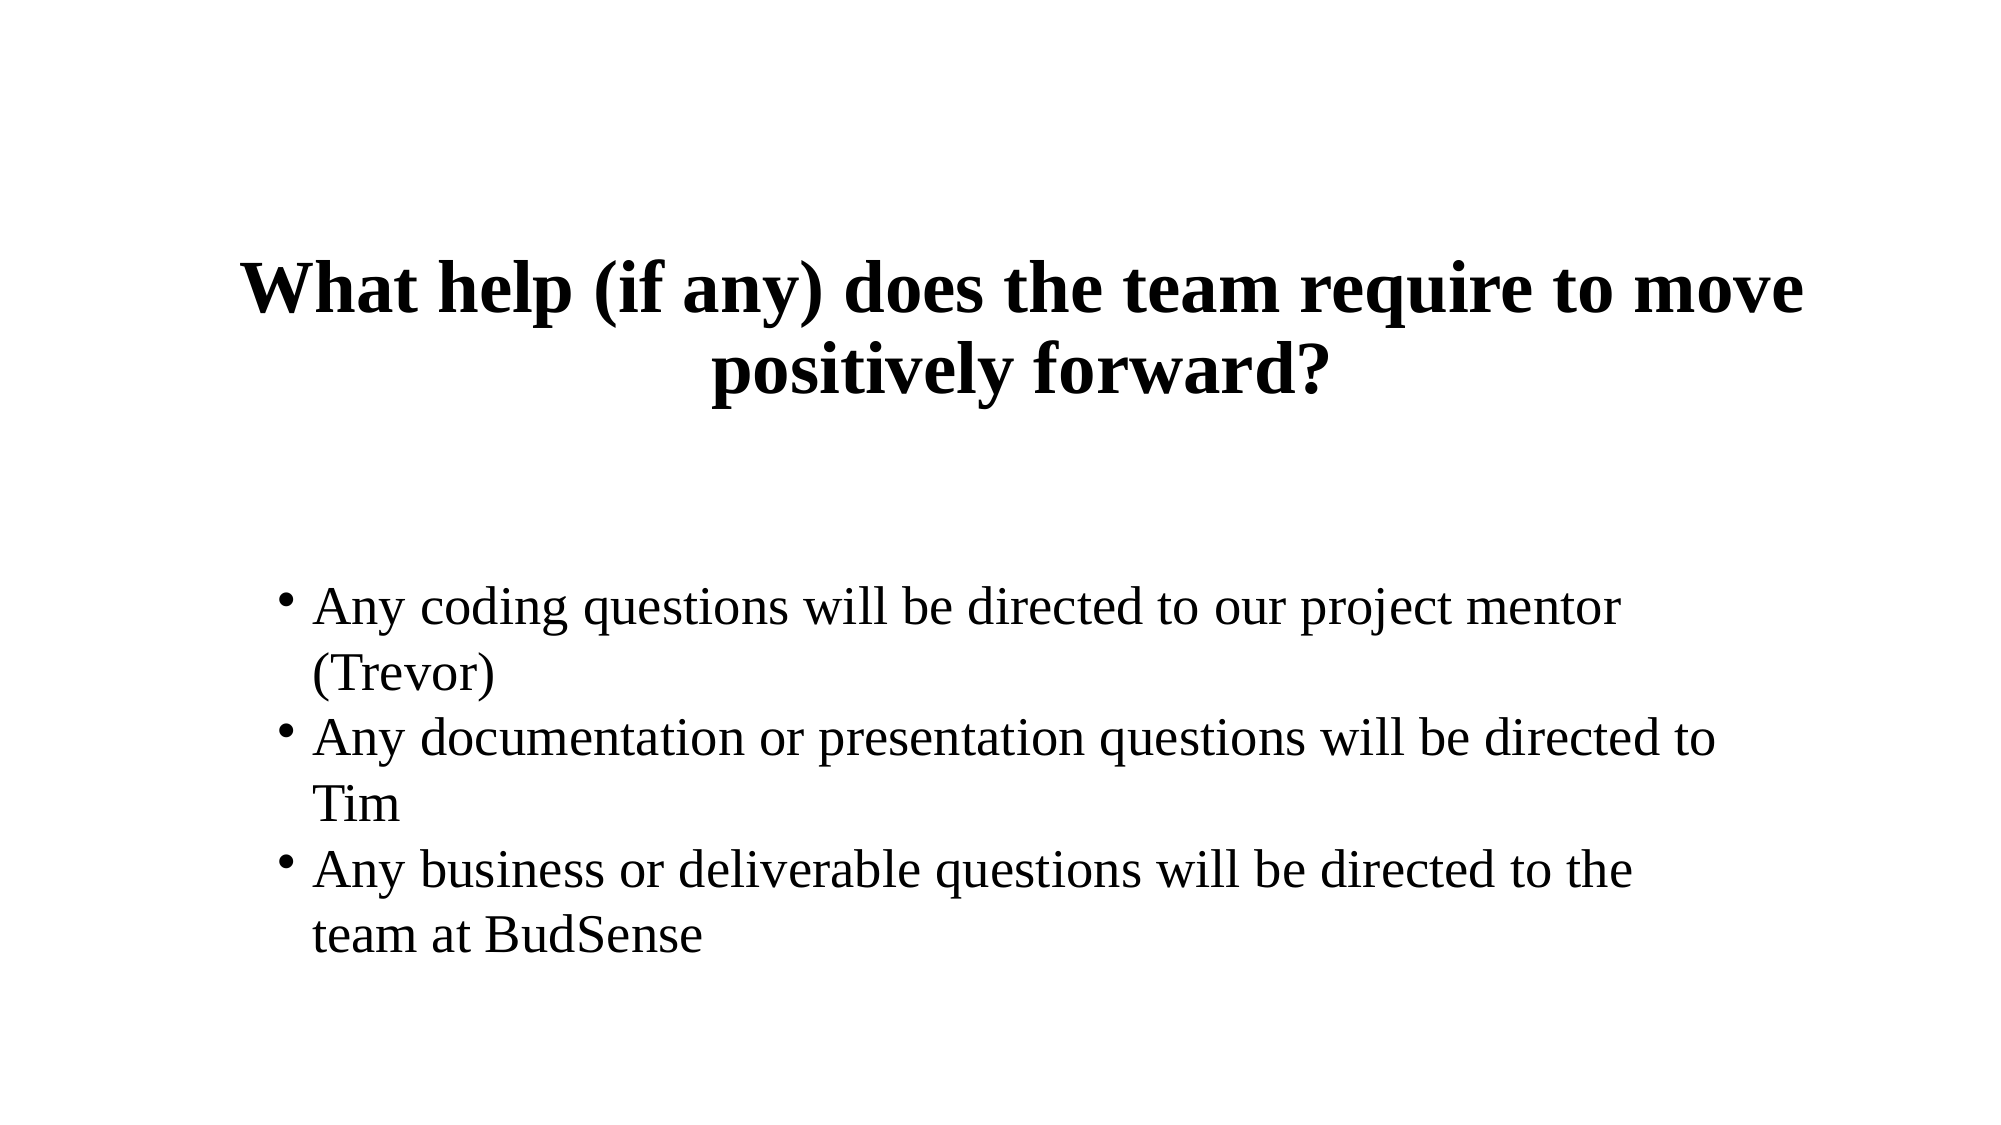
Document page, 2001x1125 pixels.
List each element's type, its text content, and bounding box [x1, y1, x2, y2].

text_box Any coding questions will be directed to our project mentor (Trevor) Any documentation or presentation questions will be directed to Tim Any business or deliverable questions will be directed to the team at BudSense [262, 562, 1763, 975]
text_box What help (if any) does the team require to move positively forward? [98, 127, 1946, 508]
